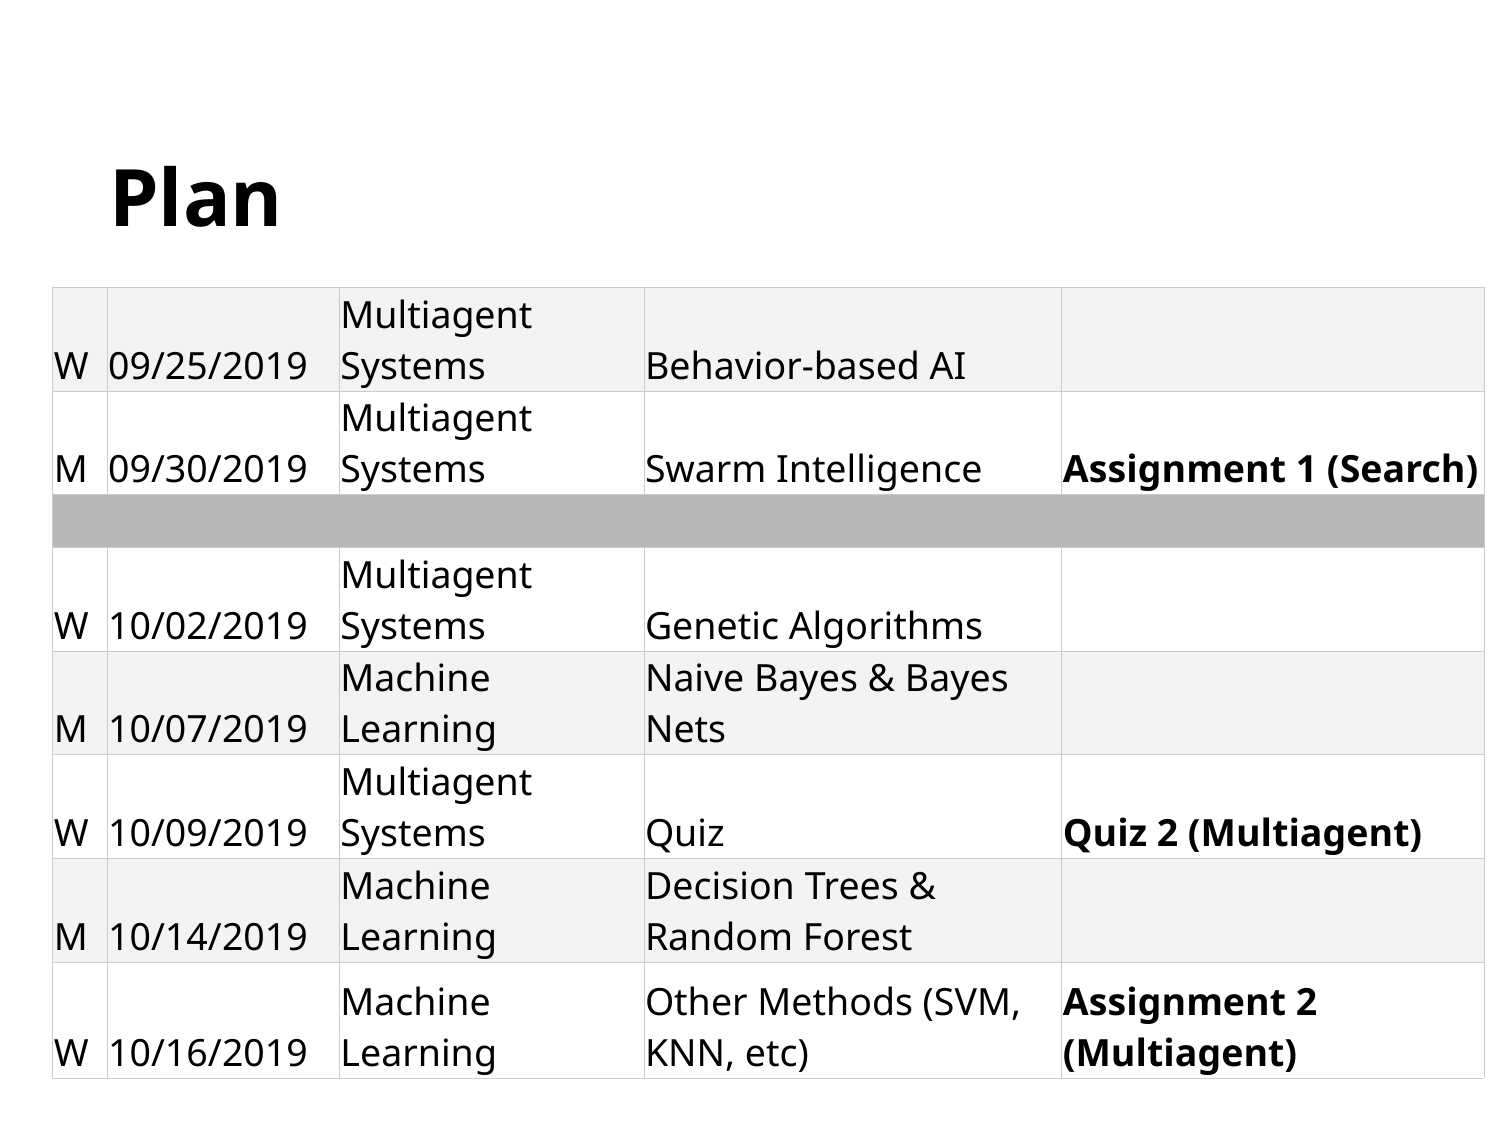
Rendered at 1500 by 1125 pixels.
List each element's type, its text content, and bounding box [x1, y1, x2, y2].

table_cell Multiagent Systems [340, 392, 644, 494]
table_cell Assignment 1 (Search) [1062, 392, 1484, 494]
table_cell Machine Learning [340, 859, 644, 962]
table_cell Quiz [645, 755, 1061, 858]
table_cell 10/14/2019 [108, 859, 339, 962]
table_header W [53, 288, 107, 391]
table_cell Decision Trees & Random Forest [645, 859, 1061, 962]
table_cell M [53, 392, 107, 494]
table_cell [53, 495, 1484, 547]
table_cell W [53, 548, 107, 651]
table_cell 09/30/2019 [108, 392, 339, 494]
table_cell Machine Learning [340, 652, 644, 754]
table_cell Quiz 2 (Multiagent) [1062, 755, 1484, 858]
table_cell [1062, 652, 1484, 754]
table_cell 10/16/2019 [108, 963, 339, 1078]
table_cell [1062, 859, 1484, 962]
table_cell 10/09/2019 [108, 755, 339, 858]
table_cell Multiagent Systems [340, 755, 644, 858]
table_header 09/25/2019 [108, 288, 339, 391]
table_cell 10/02/2019 [108, 548, 339, 651]
table_cell M [53, 652, 107, 754]
table_cell Naive Bayes & Bayes Nets [645, 652, 1061, 754]
table_cell Other Methods (SVM, KNN, etc) [645, 963, 1061, 1078]
table_cell Machine Learning [340, 963, 644, 1078]
table_cell Multiagent Systems [340, 548, 644, 651]
table_cell [1062, 548, 1484, 651]
table_header Multiagent Systems [340, 288, 644, 391]
table_cell 10/07/2019 [108, 652, 339, 754]
table_header Behavior-based AI [645, 288, 1061, 391]
title Plan [93, 49, 1407, 250]
table_cell Genetic Algorithms [645, 548, 1061, 651]
table_cell W [53, 963, 107, 1078]
table_header [1062, 288, 1484, 391]
table_cell W [53, 755, 107, 858]
table_cell Assignment 2 (Multiagent) [1062, 963, 1484, 1078]
table_cell M [53, 859, 107, 962]
table_cell Swarm Intelligence [645, 392, 1061, 494]
